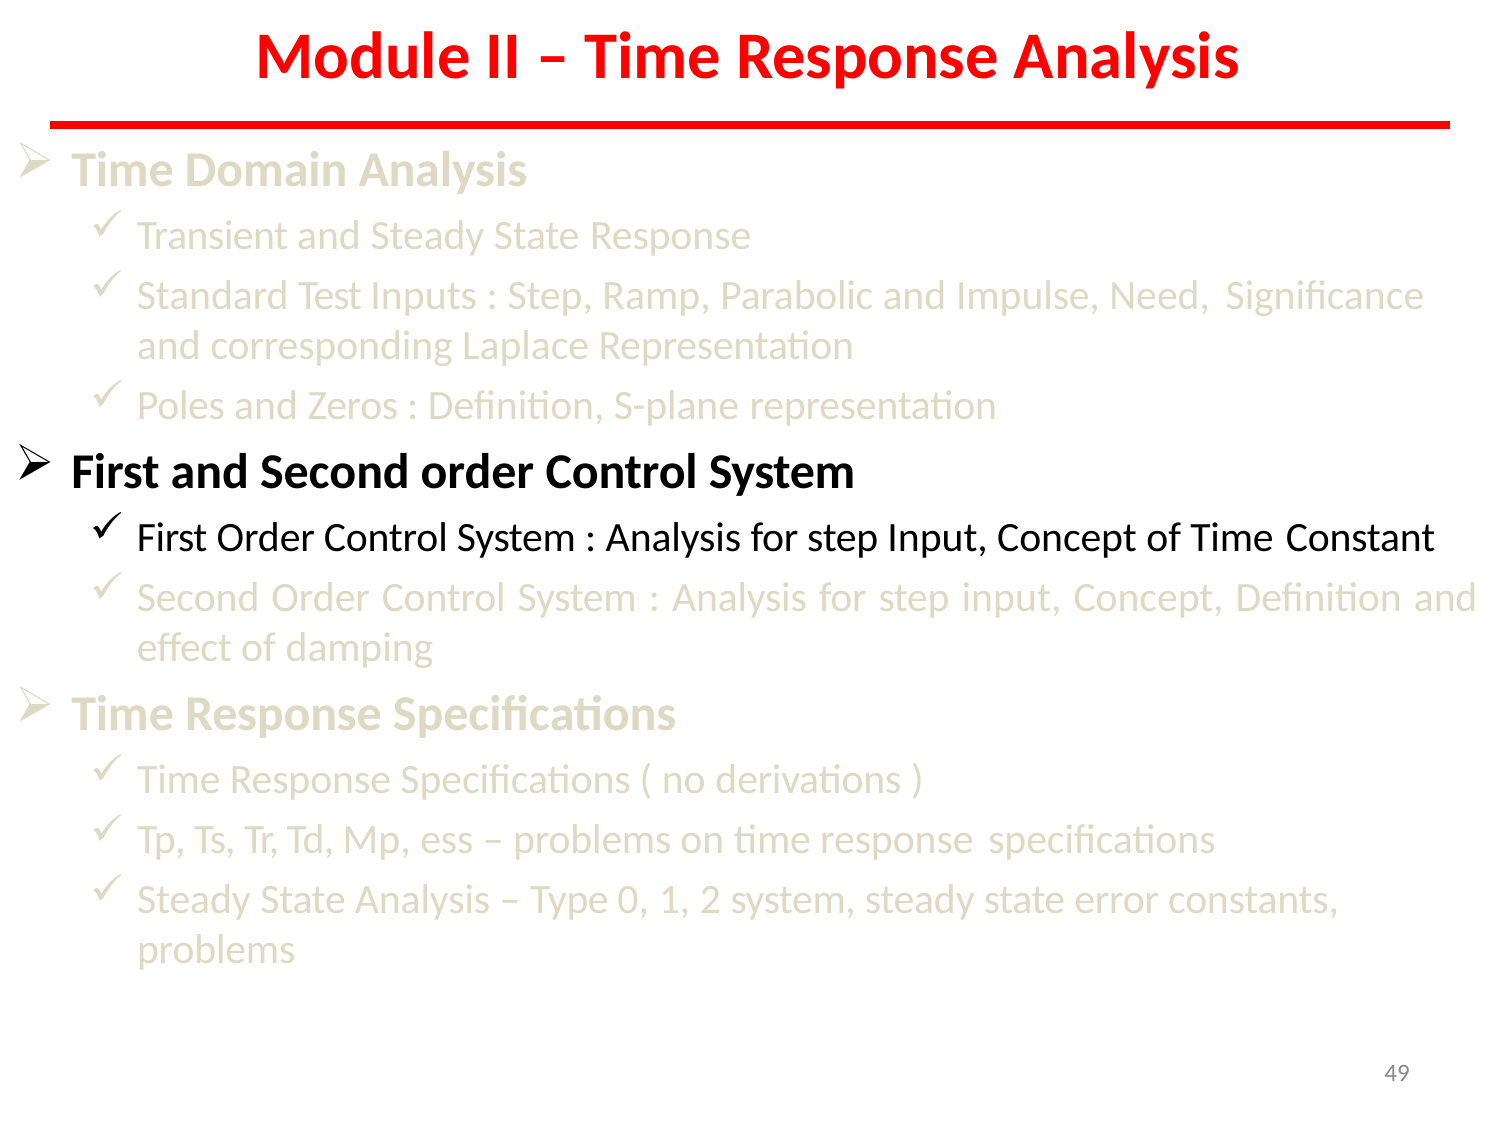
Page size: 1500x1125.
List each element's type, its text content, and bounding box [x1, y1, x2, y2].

text_box First and Second order Control System First Order Control System : Analysis for step Input, Concept of Time Constant Second Order Control System : Analysis for step input, Concept, Definition and effect of damping [12, 428, 1488, 666]
slide_number 49 [1355, 1053, 1417, 1125]
title Module II – Time Response Analysis [253, 9, 1246, 122]
text_box Time Domain Analysis Transient and Steady State Response Standard Test Inputs : Step, Ramp, Parabolic and Impulse, Need, Significance and corresponding Laplace Representation Poles and Zeros : Definition, S-plane representation [12, 122, 1488, 428]
text_box Time Response Specifications Time Response Specifications ( no derivations ) Tp, Ts, Tr, Td, Mp, ess – problems on time response specifications Steady State Analysis – Type 0, 1, 2 system, steady state error constants, problems [12, 666, 1488, 972]
